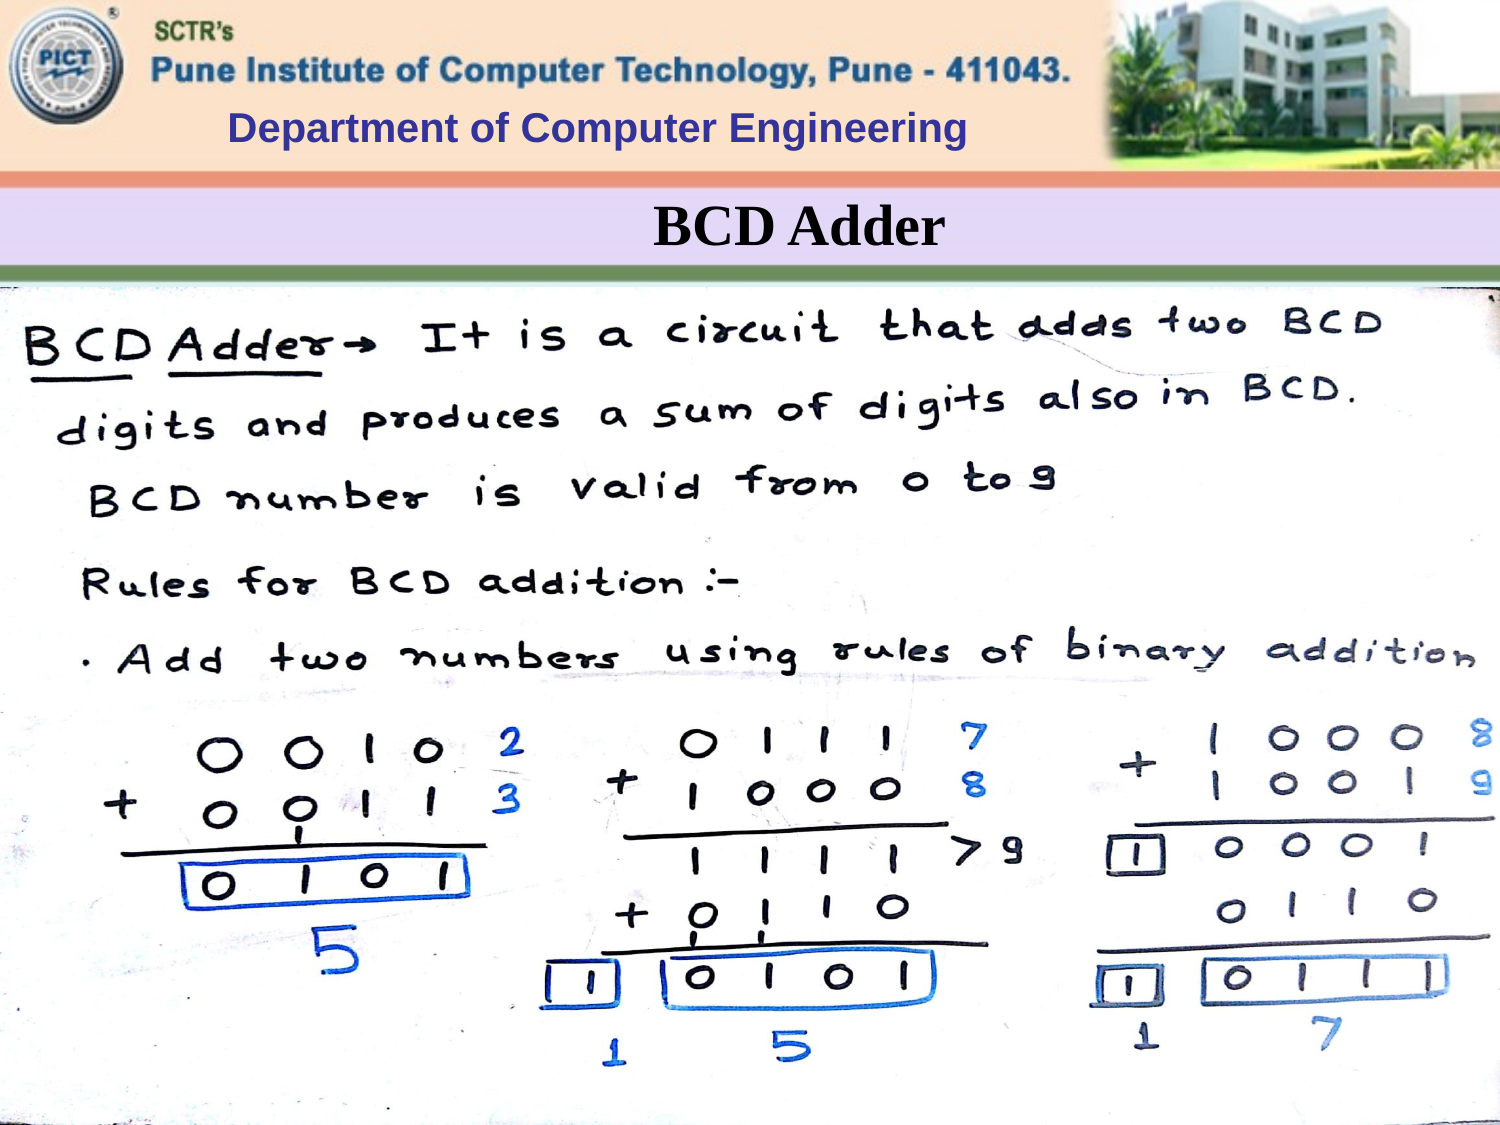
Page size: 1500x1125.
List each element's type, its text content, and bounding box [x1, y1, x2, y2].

picture [0, 0, 1500, 1125]
title BCD Adder [525, 187, 1075, 259]
text_box Department of Computer Engineering [225, 98, 972, 151]
